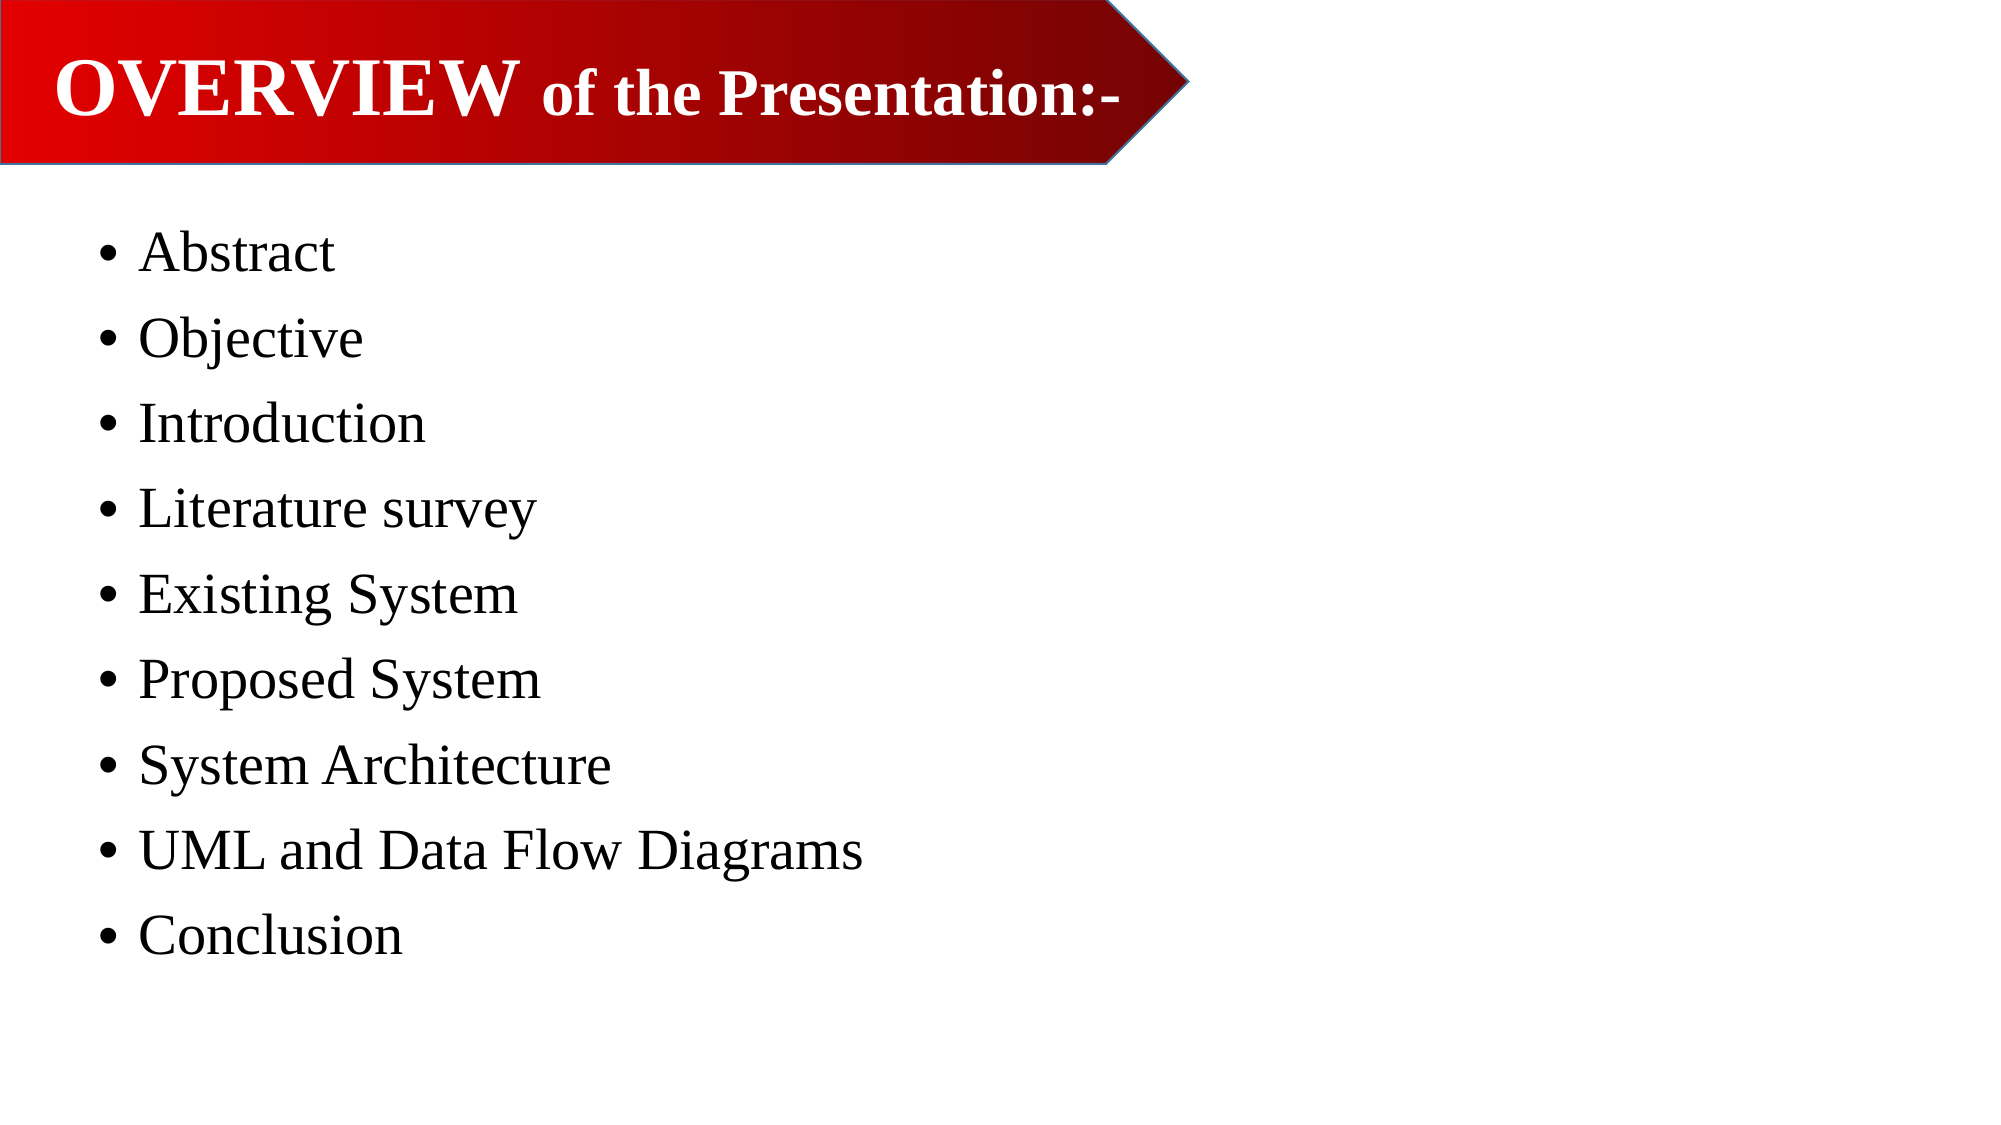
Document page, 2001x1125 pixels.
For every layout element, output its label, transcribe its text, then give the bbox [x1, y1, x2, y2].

text_box [0, 0, 1126, 165]
text_box OVERVIEW of the Presentation:- [38, 17, 1303, 164]
list Abstract Objective Introduction Literature survey Existing System Proposed System System Architecture UML and Data Flow Diagrams Conclusion [83, 212, 1758, 1071]
